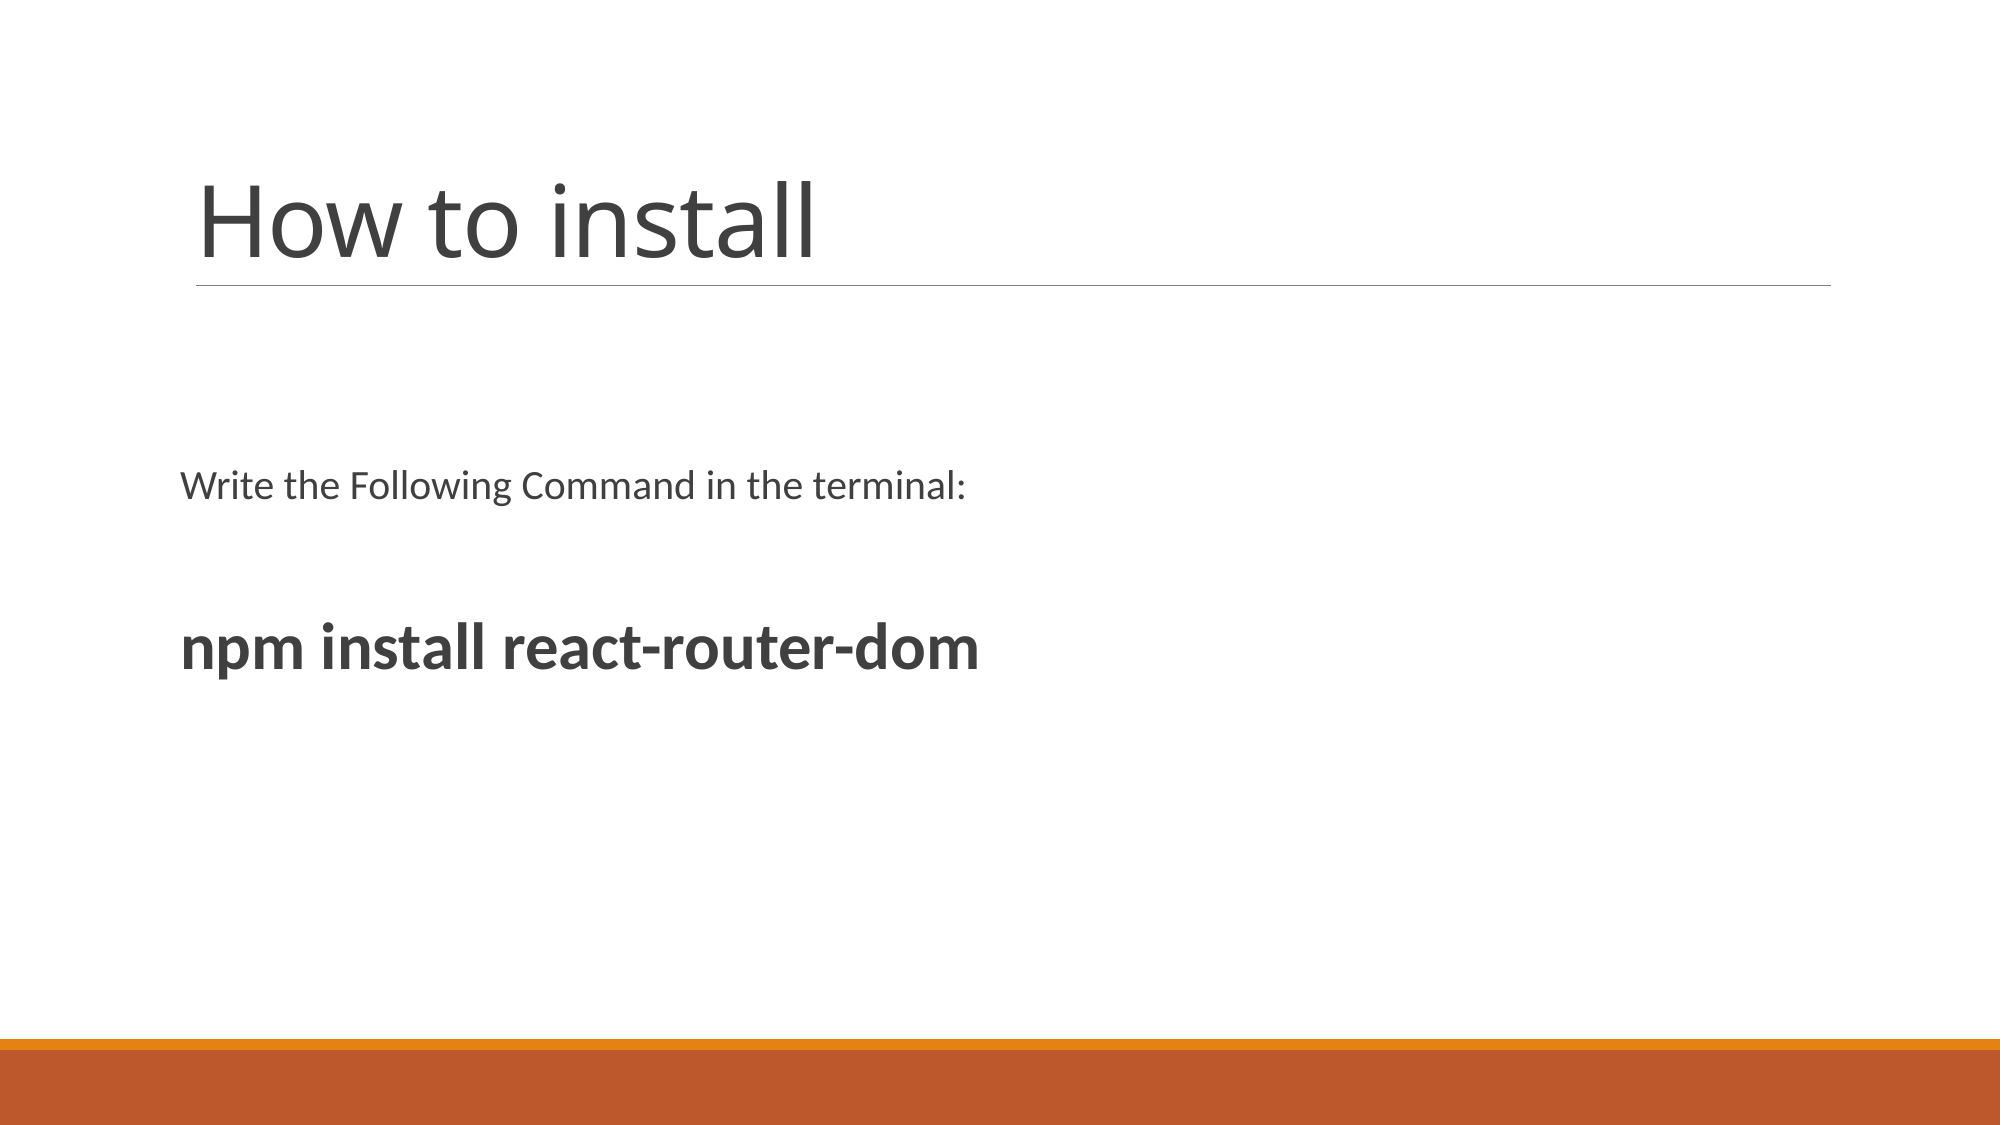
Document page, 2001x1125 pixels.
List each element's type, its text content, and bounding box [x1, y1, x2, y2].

title How to install [180, 47, 1830, 285]
list Write the Following Command in the terminal: npm install react-router-dom [180, 302, 1830, 963]
